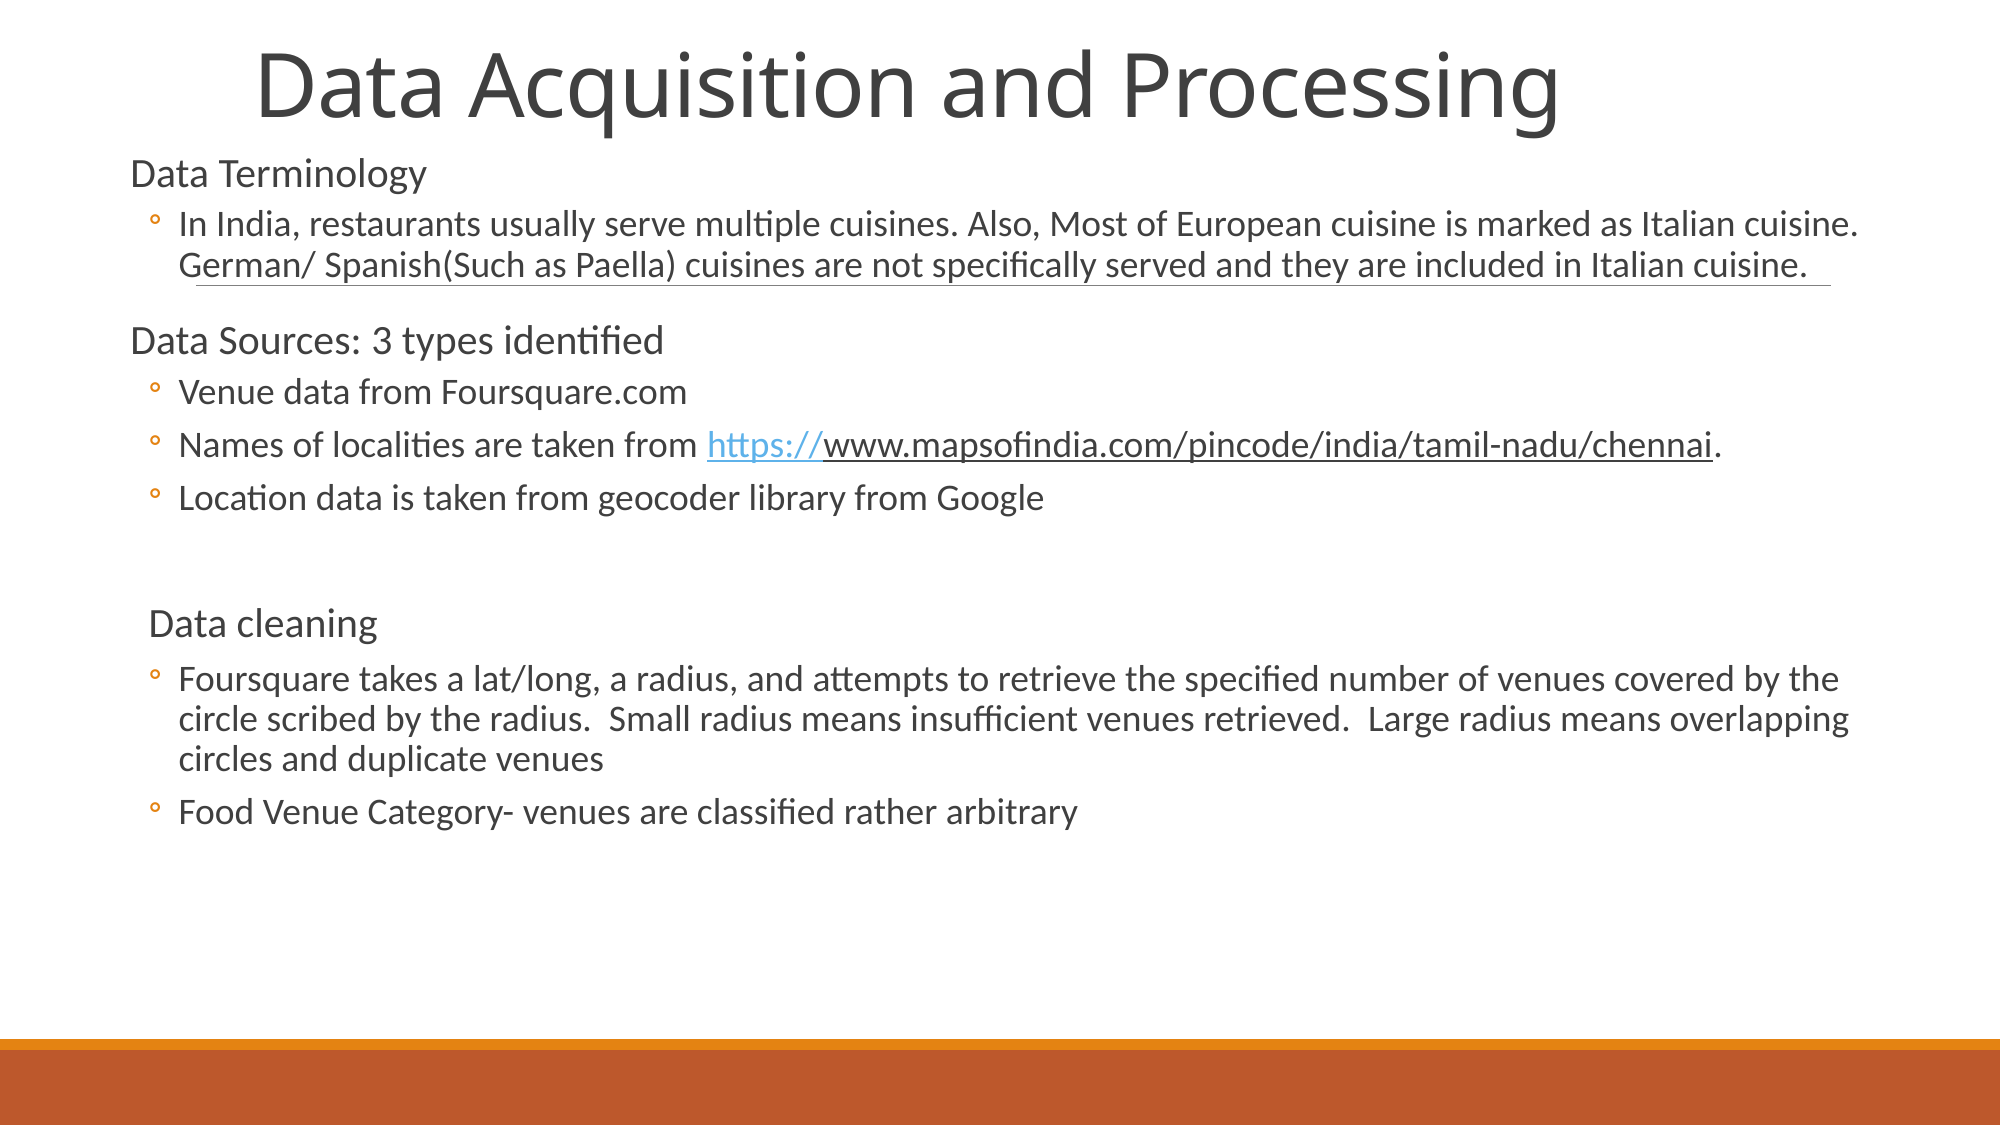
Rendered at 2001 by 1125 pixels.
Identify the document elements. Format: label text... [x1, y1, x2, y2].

title Data Acquisition and Processing [238, 37, 1814, 143]
list Data Terminology In India, restaurants usually serve multiple cuisines. Also, Most of European cuisine is marked as Italian cuisine. German/ Spanish(Such as Paella) cuisines are not specifically served and they are included in Italian cuisine. Data Sources: 3 types identified Venue data from Foursquare.com Names of localities are taken from https://www.mapsofindia.com/pincode/india/tamil-nadu/chennai. Location data is taken from geocoder library from Google Data cleaning Foursquare takes a lat/long, a radius, and attempts to retrieve the specified number of venues covered by the circle scribed by the radius. Small radius means insufficient venues retrieved. Large radius means overlapping circles and duplicate venues Food Venue Category- venues are classified rather arbitrary [115, 143, 1900, 975]
